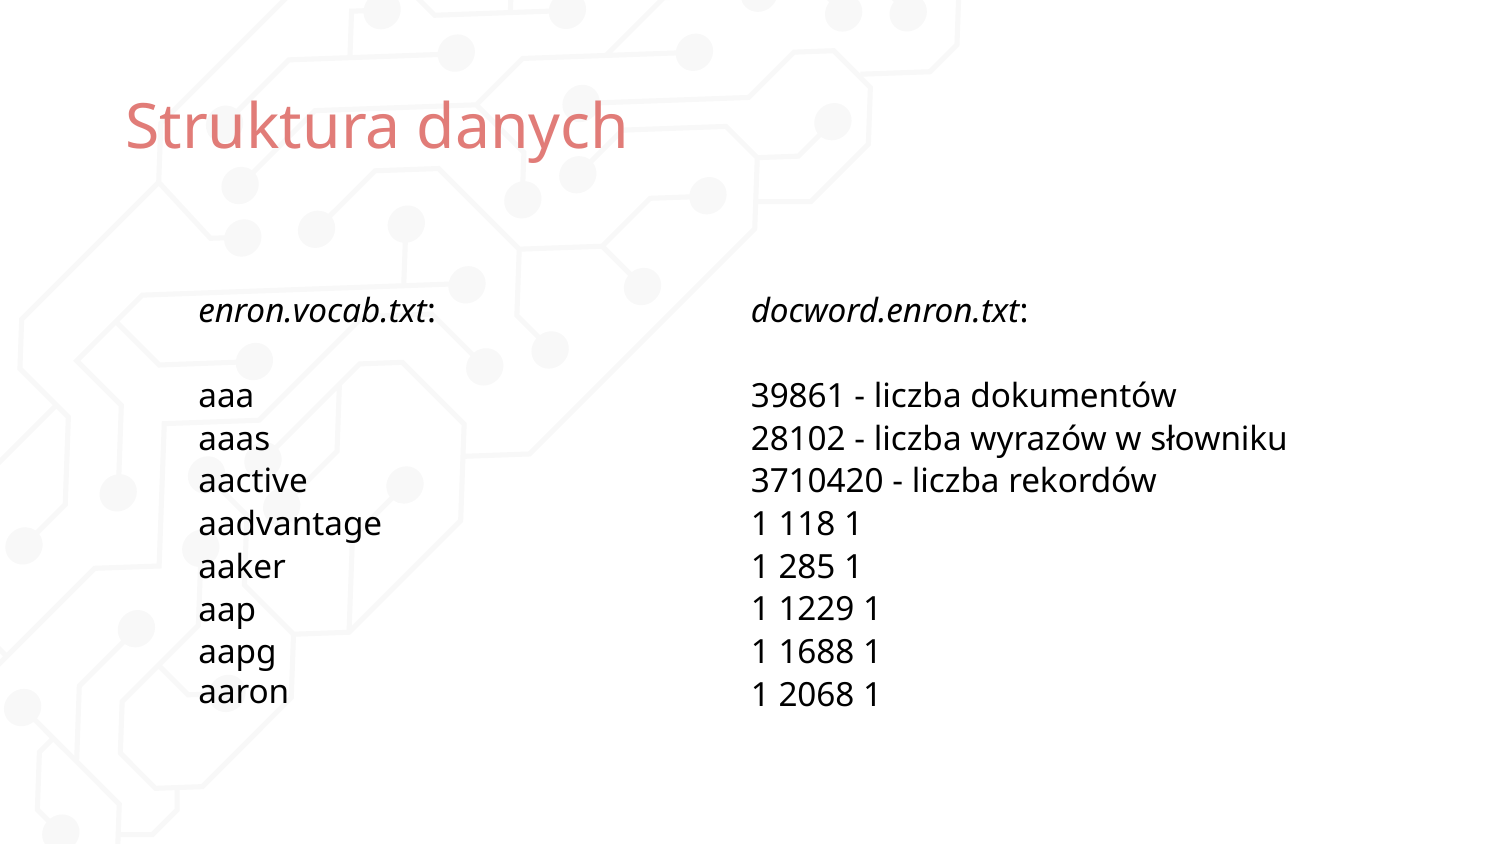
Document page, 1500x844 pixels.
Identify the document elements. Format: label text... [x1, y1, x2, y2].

text_box docword.enron.txt: 39861 - liczba dokumentów 28102 - liczba wyrazów w słowniku 3710420 - liczba rekordów 1 118 1 1 285 1 1 1229 1 1 1688 1 1 2068 1 [735, 270, 1351, 728]
title Struktura danych [110, 71, 889, 166]
text_box enron.vocab.txt: aaa aaas aactive aadvantage aaker aap aapg aaron [183, 271, 676, 726]
